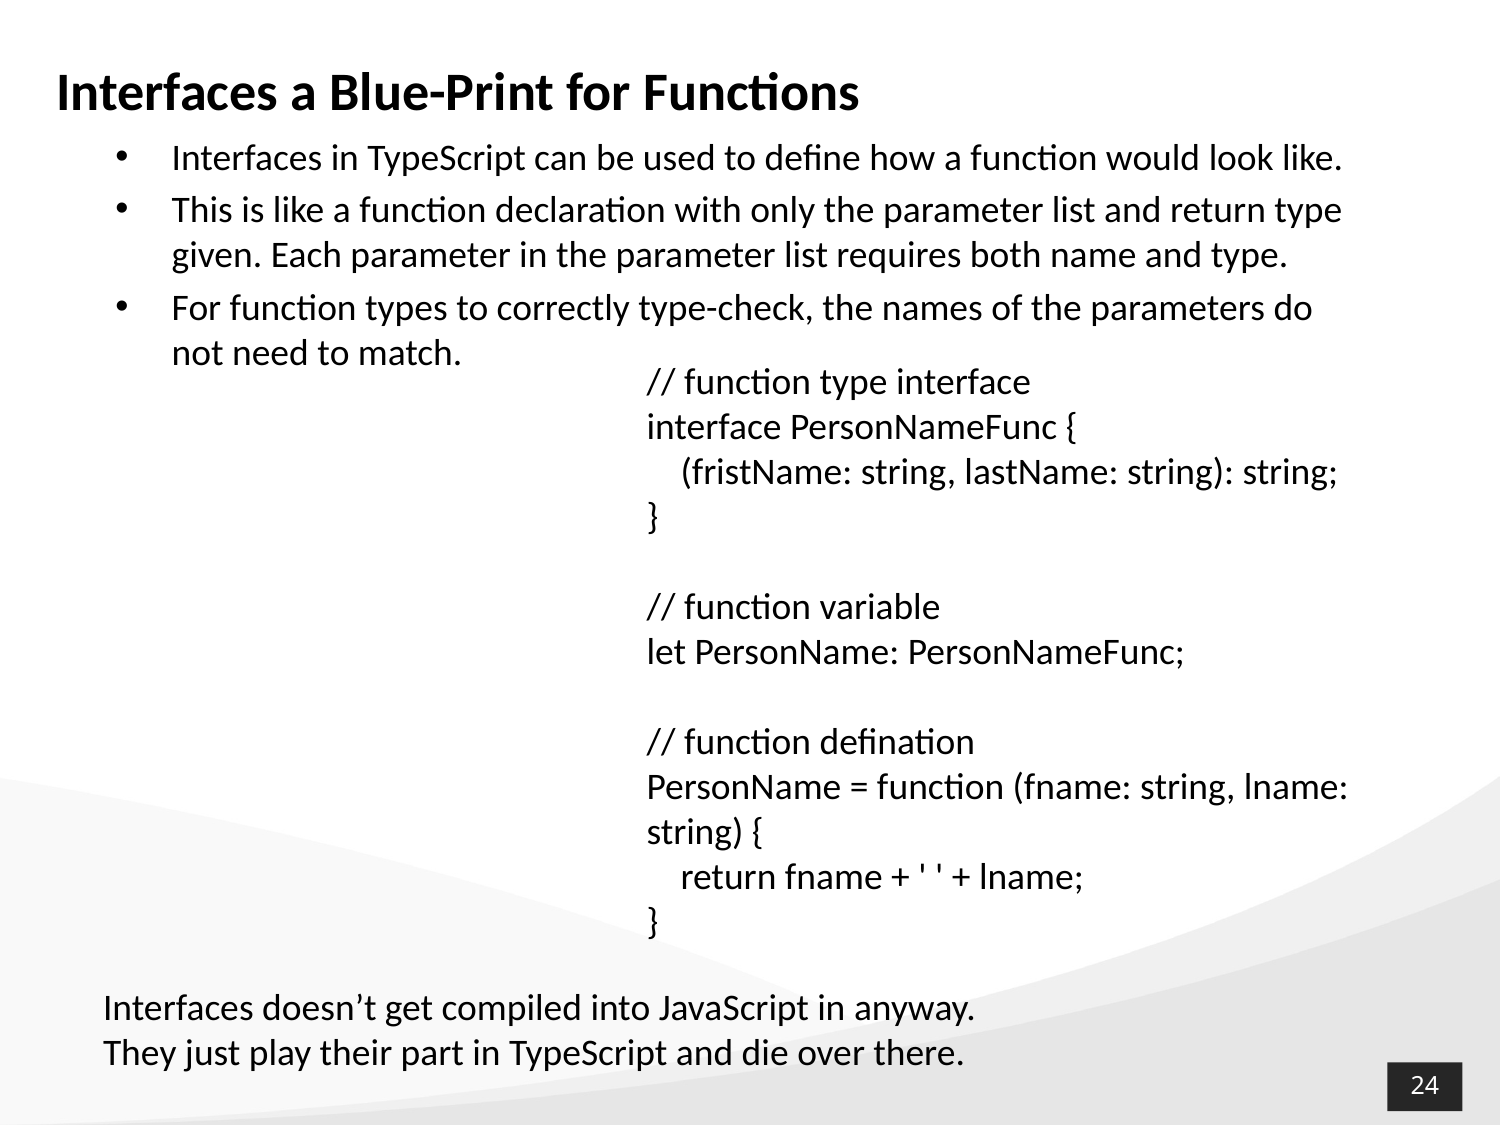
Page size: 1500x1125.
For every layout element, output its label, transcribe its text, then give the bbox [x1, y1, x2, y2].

text_box Interfaces doesn’t get compiled into JavaScript in anyway. They just play their part in TypeScript and die over there. [88, 975, 1022, 1081]
title Interfaces a Blue-Print for Functions [41, 30, 1233, 147]
list Interfaces in TypeScript can be used to define how a function would look like. This is like a function declaration with only the parameter list and return type given. Each parameter in the parameter list requires both name and type. For function types to correctly type-check, the names of the parameters do not need to match. [100, 125, 1365, 326]
picture [0, 0, 1500, 1125]
text_box // function type interface interface PersonNameFunc { (fristName: string, lastName: string): string; } // function variable let PersonName: PersonNameFunc; // function defination PersonName = function (fname: string, lname: string) { return fname + ' ' + lname; } [631, 349, 1382, 950]
